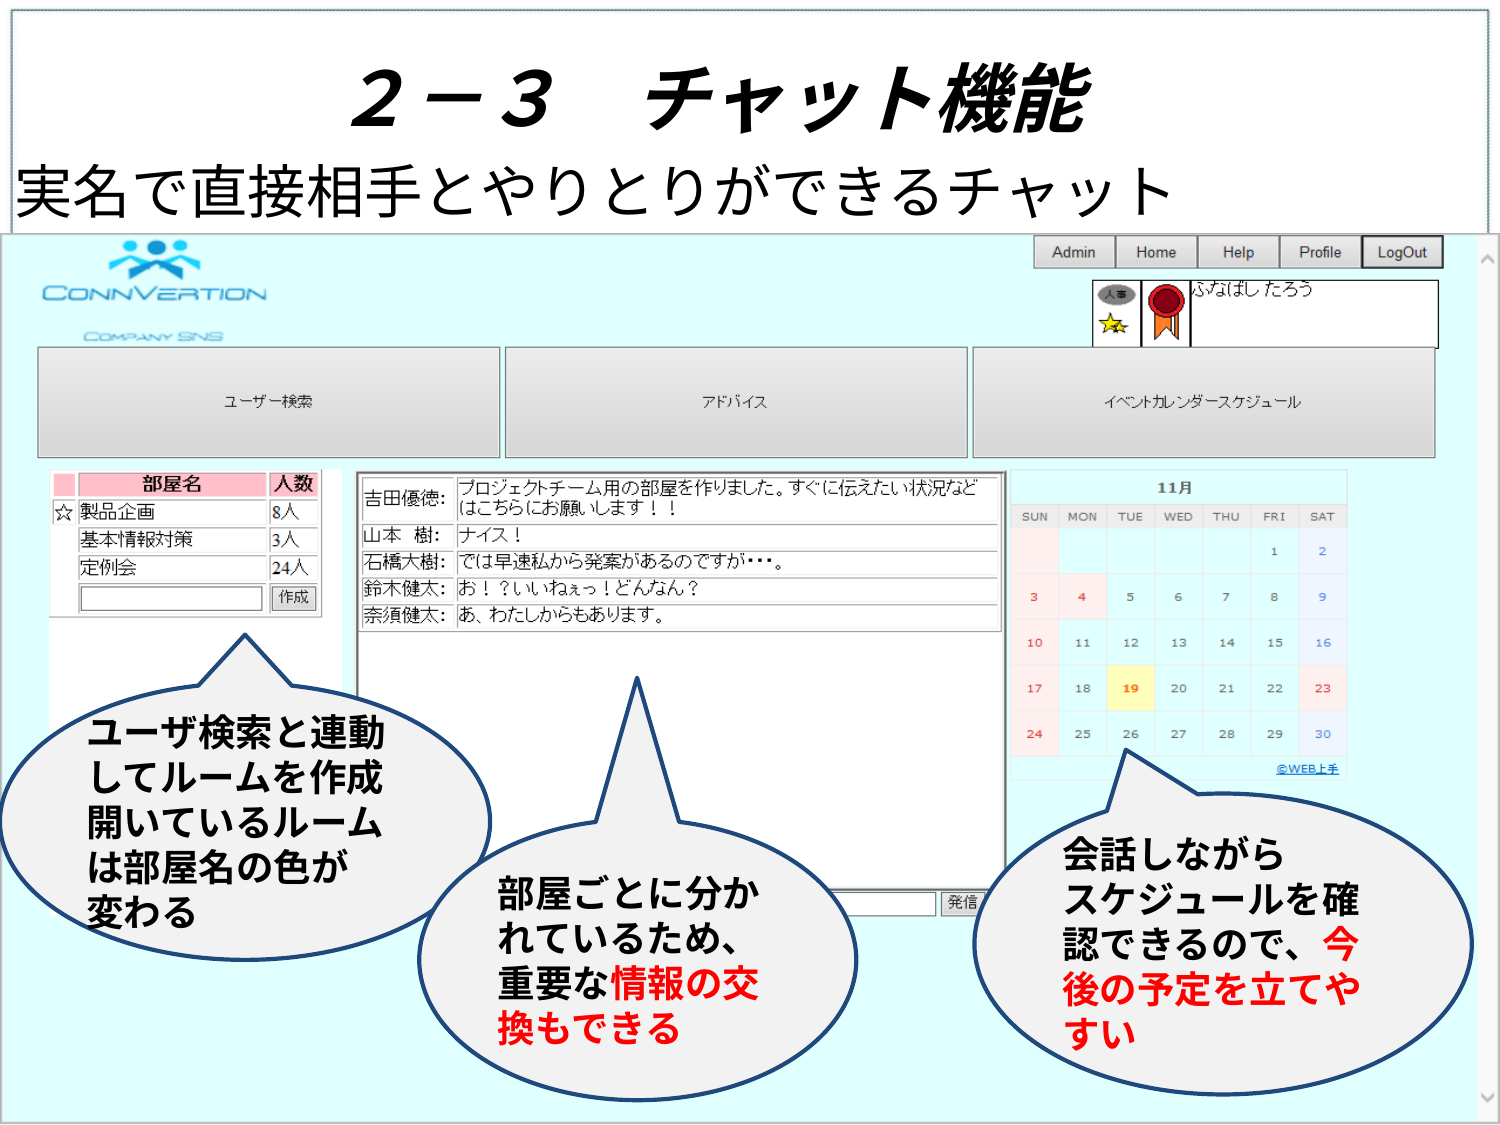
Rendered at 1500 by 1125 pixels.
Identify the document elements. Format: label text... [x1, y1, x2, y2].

picture [0, 0, 1500, 1125]
text_box 実名で直接相手とやりとりができるチャット [0, 147, 1496, 232]
title ２－３ チャット機能 [0, 30, 1418, 147]
